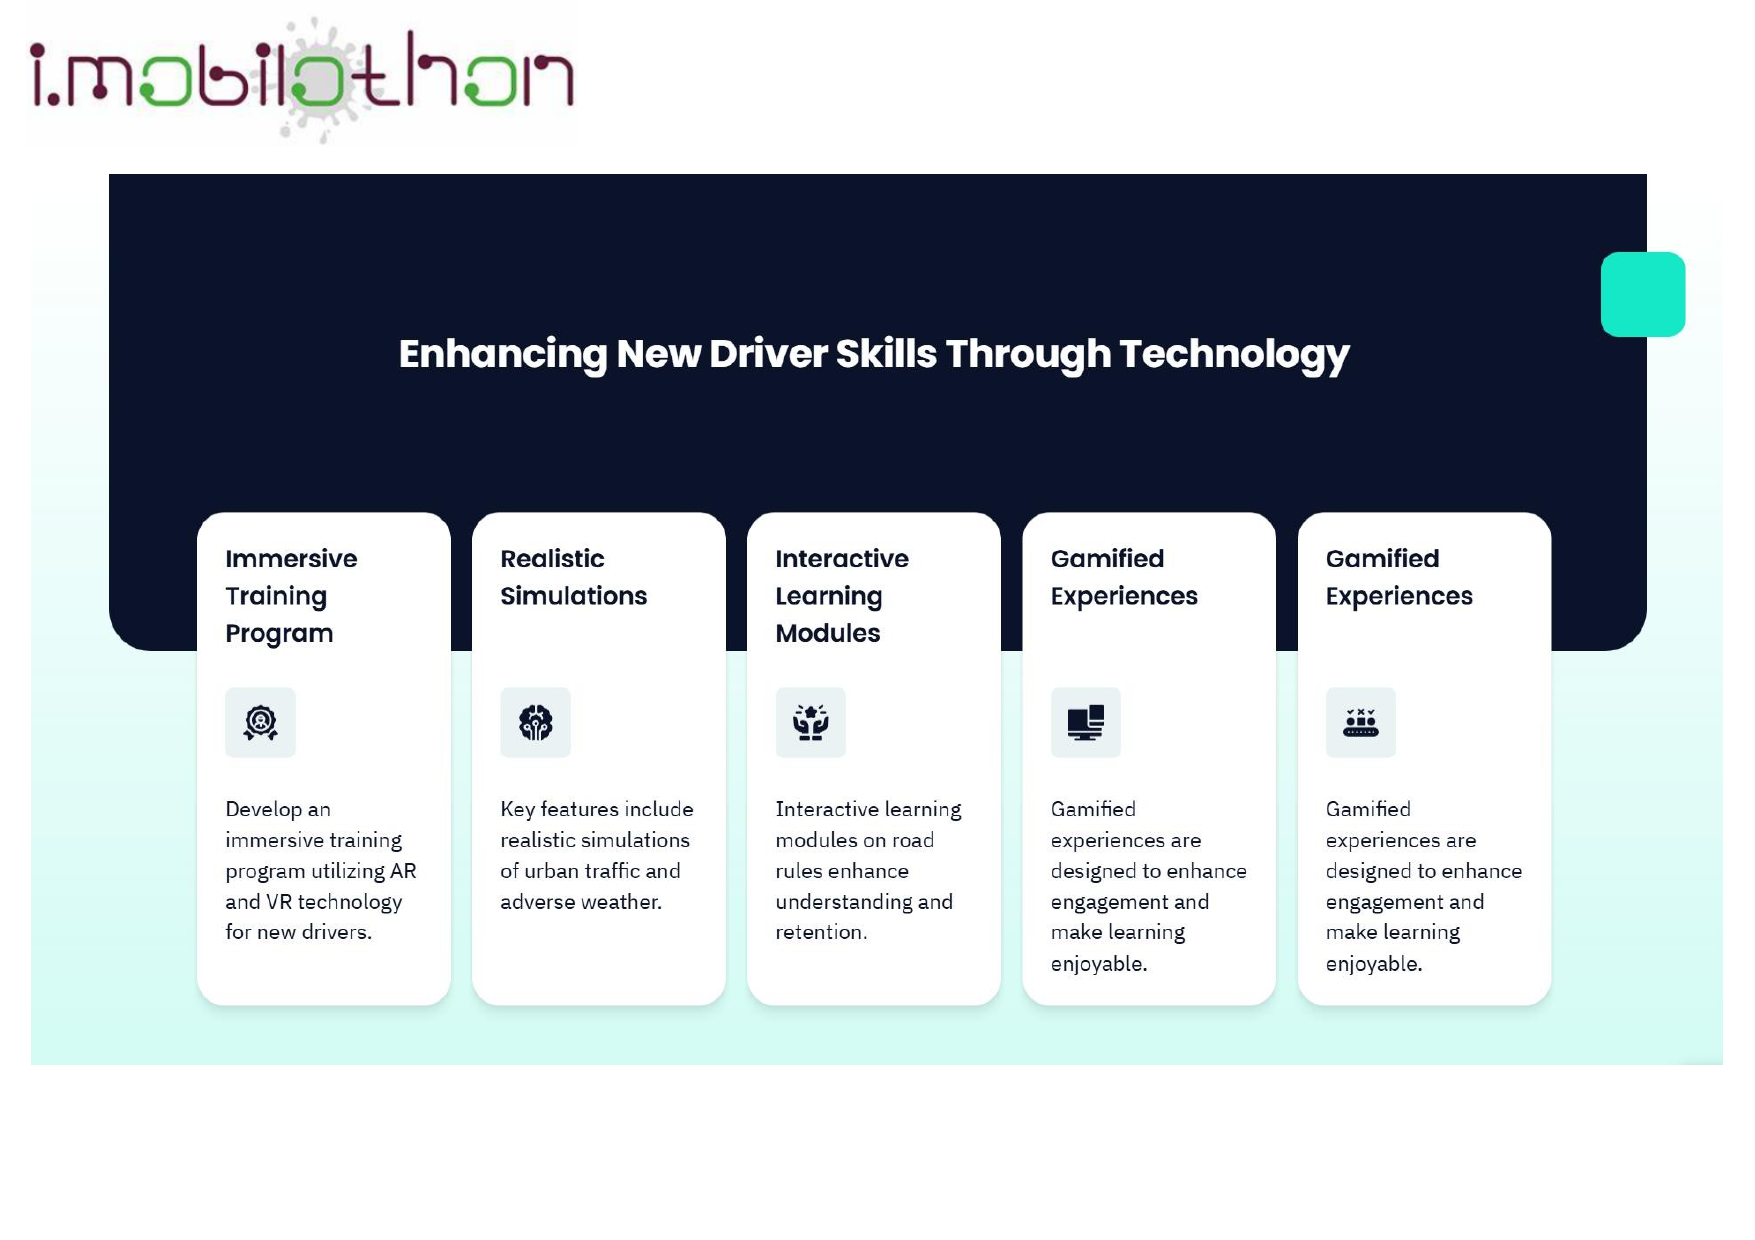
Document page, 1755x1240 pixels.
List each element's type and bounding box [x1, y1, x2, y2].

picture [26, 0, 578, 147]
picture [30, 174, 1724, 1065]
